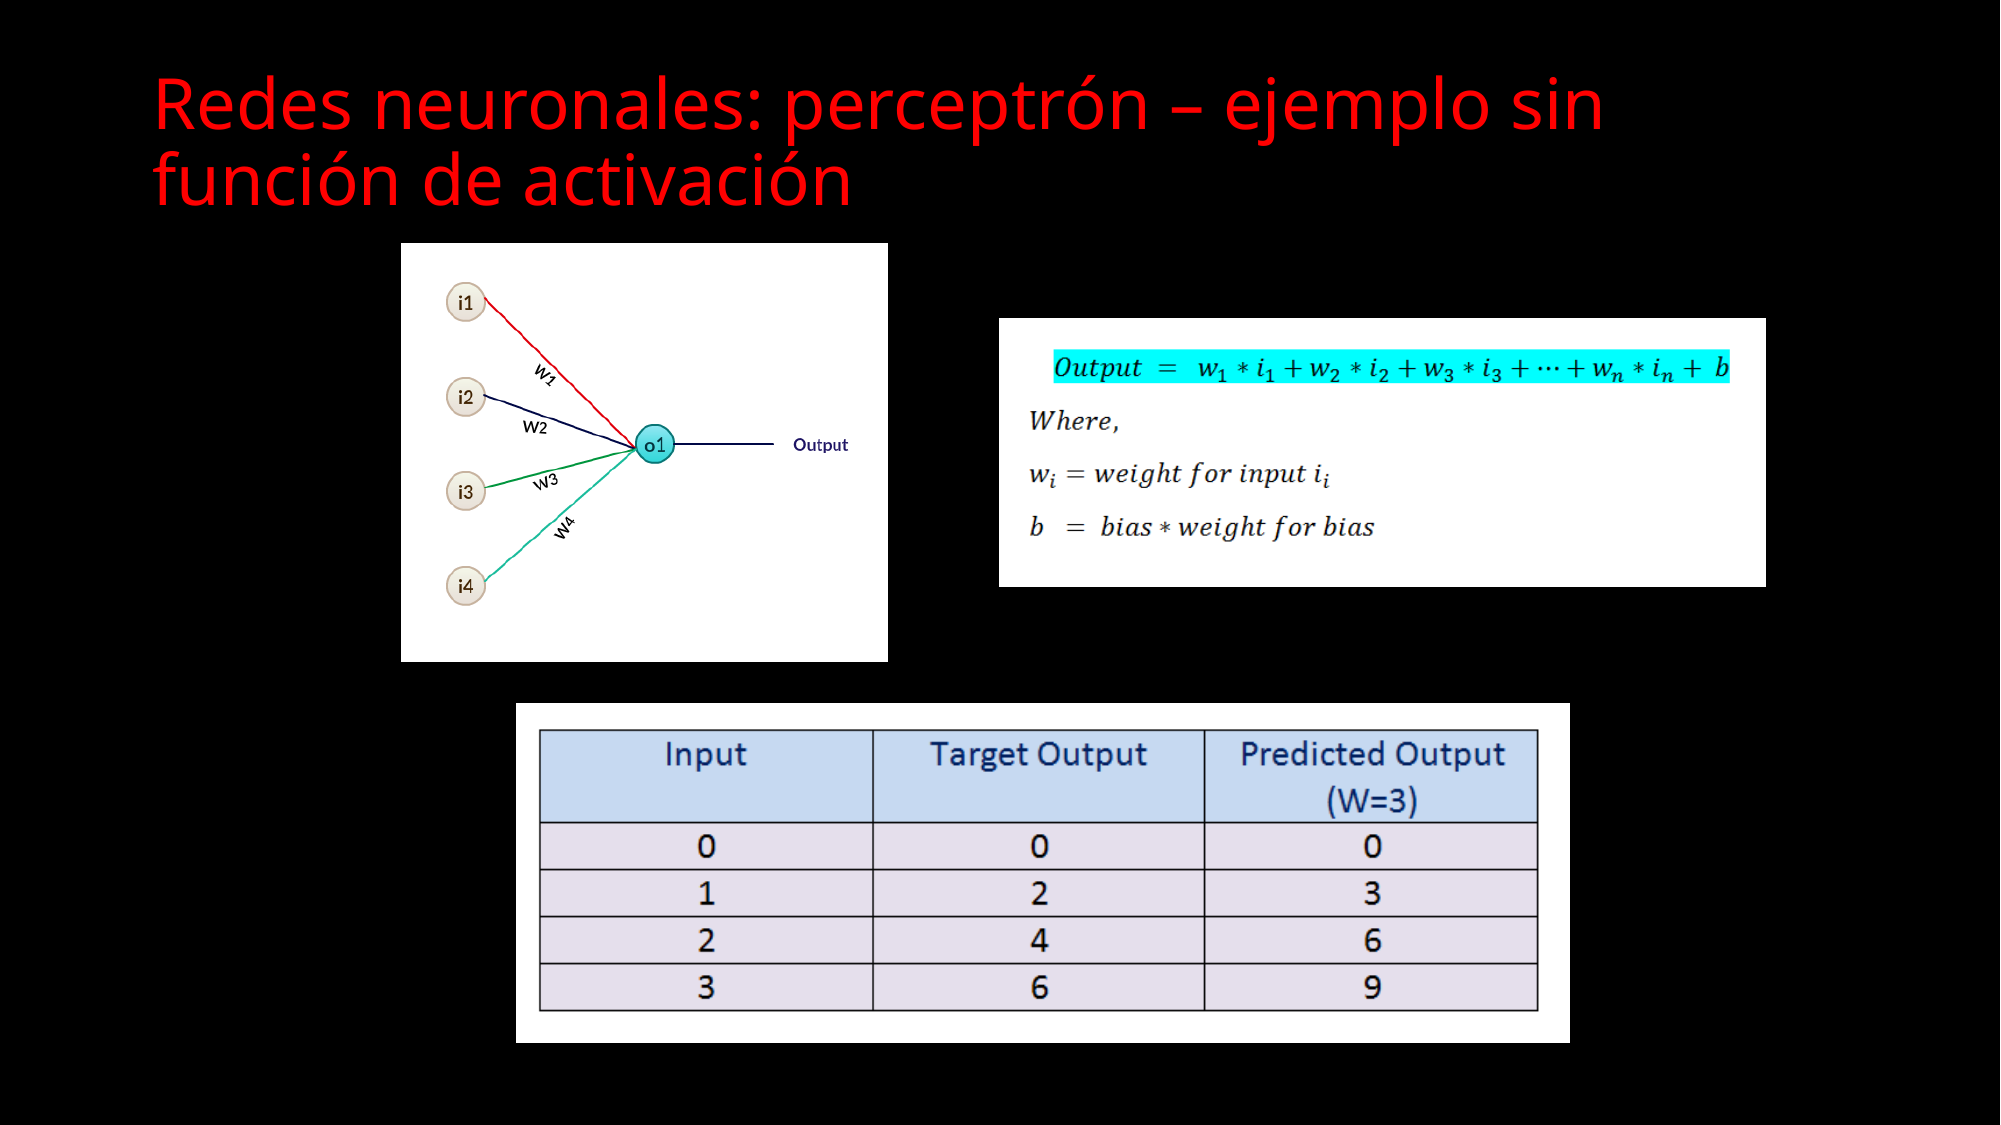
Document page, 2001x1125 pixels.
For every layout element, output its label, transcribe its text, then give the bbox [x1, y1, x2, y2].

picture [516, 703, 1570, 1043]
picture [401, 243, 888, 662]
title Redes neuronales: perceptrón – ejemplo sin función de activación [137, 59, 1740, 229]
picture [999, 318, 1766, 587]
